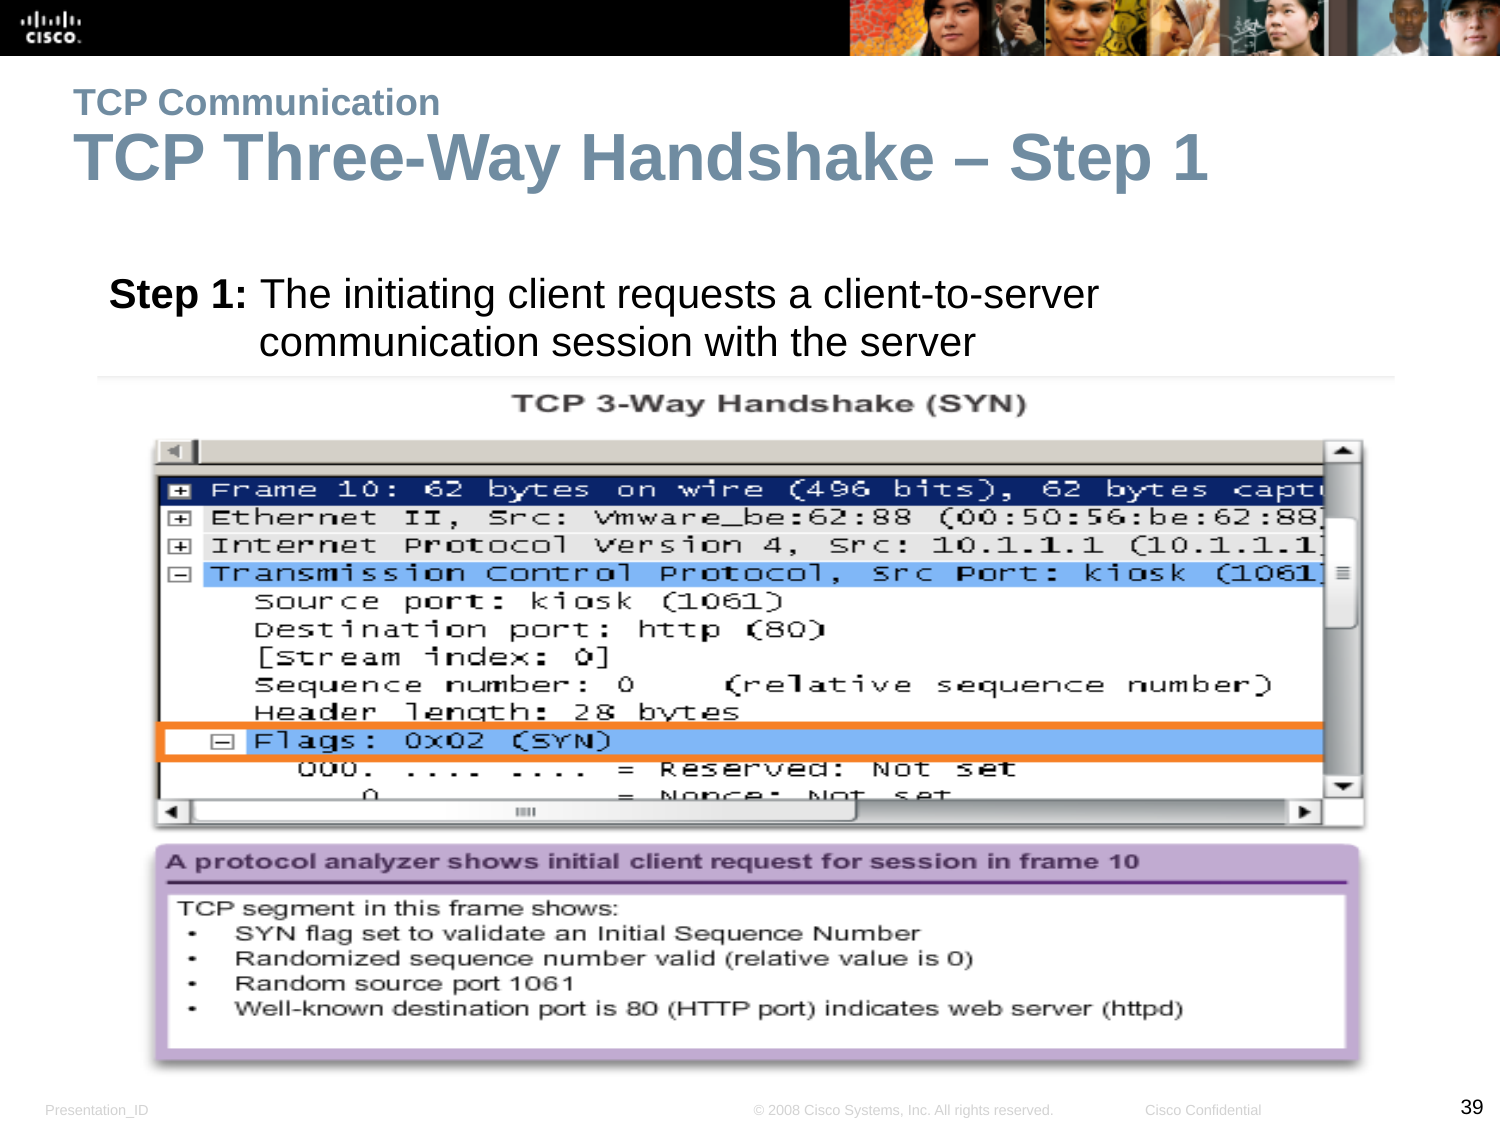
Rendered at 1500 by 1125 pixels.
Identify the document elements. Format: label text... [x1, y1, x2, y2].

picture [97, 376, 1395, 1094]
list Step 1: The initiating client requests a client-to-server communication session with the server [95, 263, 1399, 377]
picture [0, 0, 1500, 56]
title TCP Communication TCP Three-Way Handshake – Step 1 [59, 64, 1397, 203]
